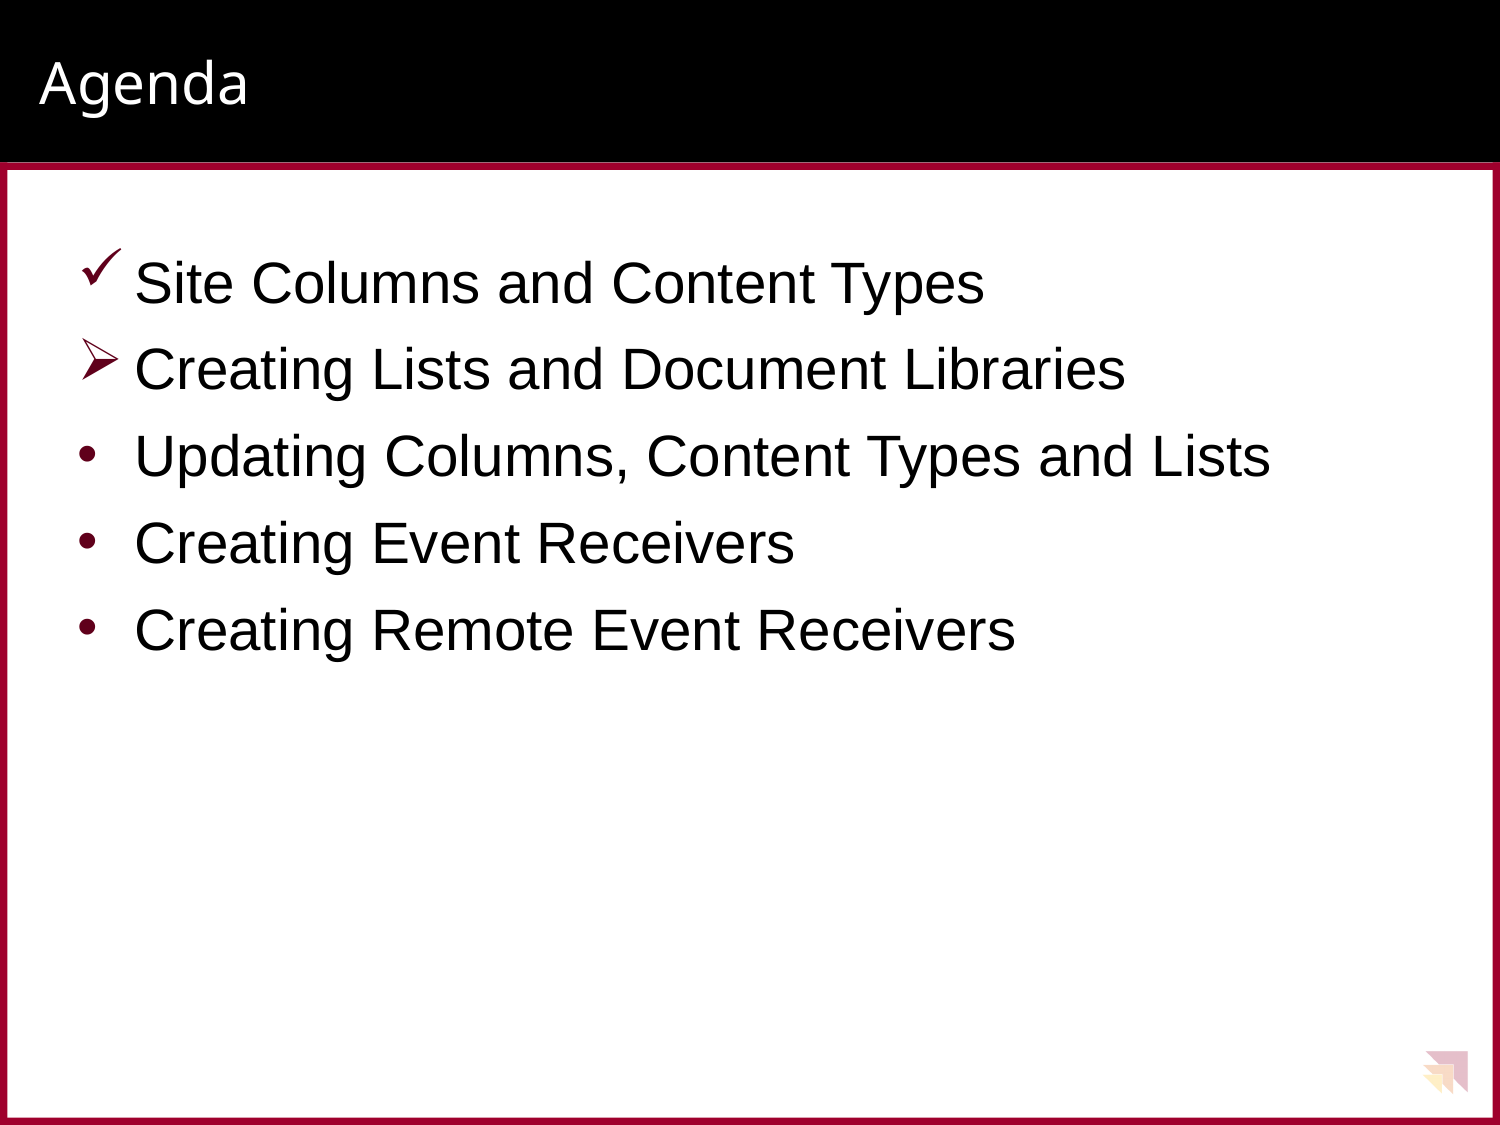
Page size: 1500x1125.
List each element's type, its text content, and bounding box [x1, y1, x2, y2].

title Agenda [24, 12, 1438, 150]
list Site Columns and Content Types Creating Lists and Document Libraries Updating Columns, Content Types and Lists Creating Event Receivers Creating Remote Event Receivers [62, 237, 1438, 1088]
